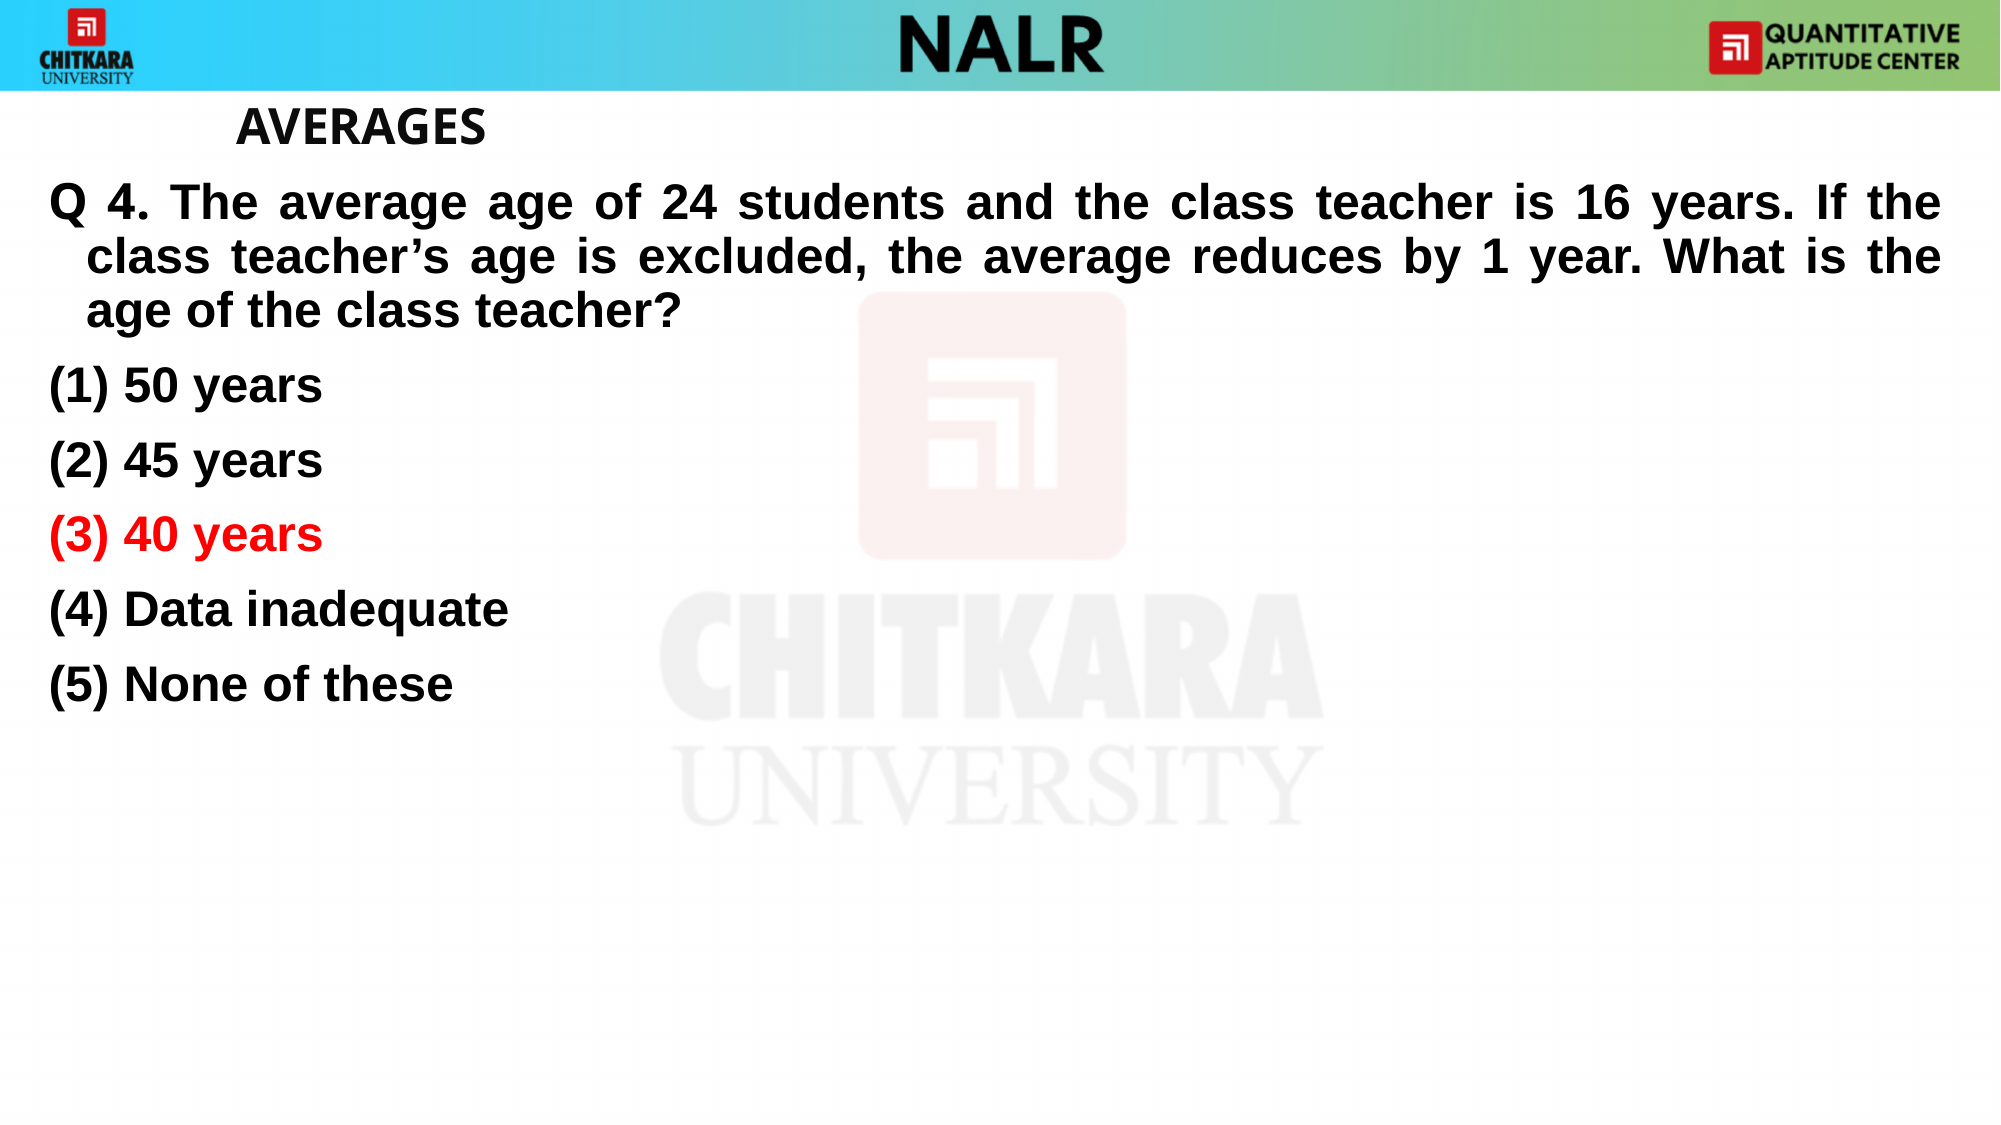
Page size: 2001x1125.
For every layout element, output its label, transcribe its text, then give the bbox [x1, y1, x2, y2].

picture [0, 0, 2000, 1125]
list AVERAGES Q 4. The average age of 24 students and the class teacher is 16 years. If the class teacher’s age is excluded, the average reduces by 1 year. What is the age of the class teacher? 50 years (2) 45 years (3) 40 years (4) Data inadequate (5) None of these [33, 93, 1959, 1053]
title [41, 31, 1959, 93]
